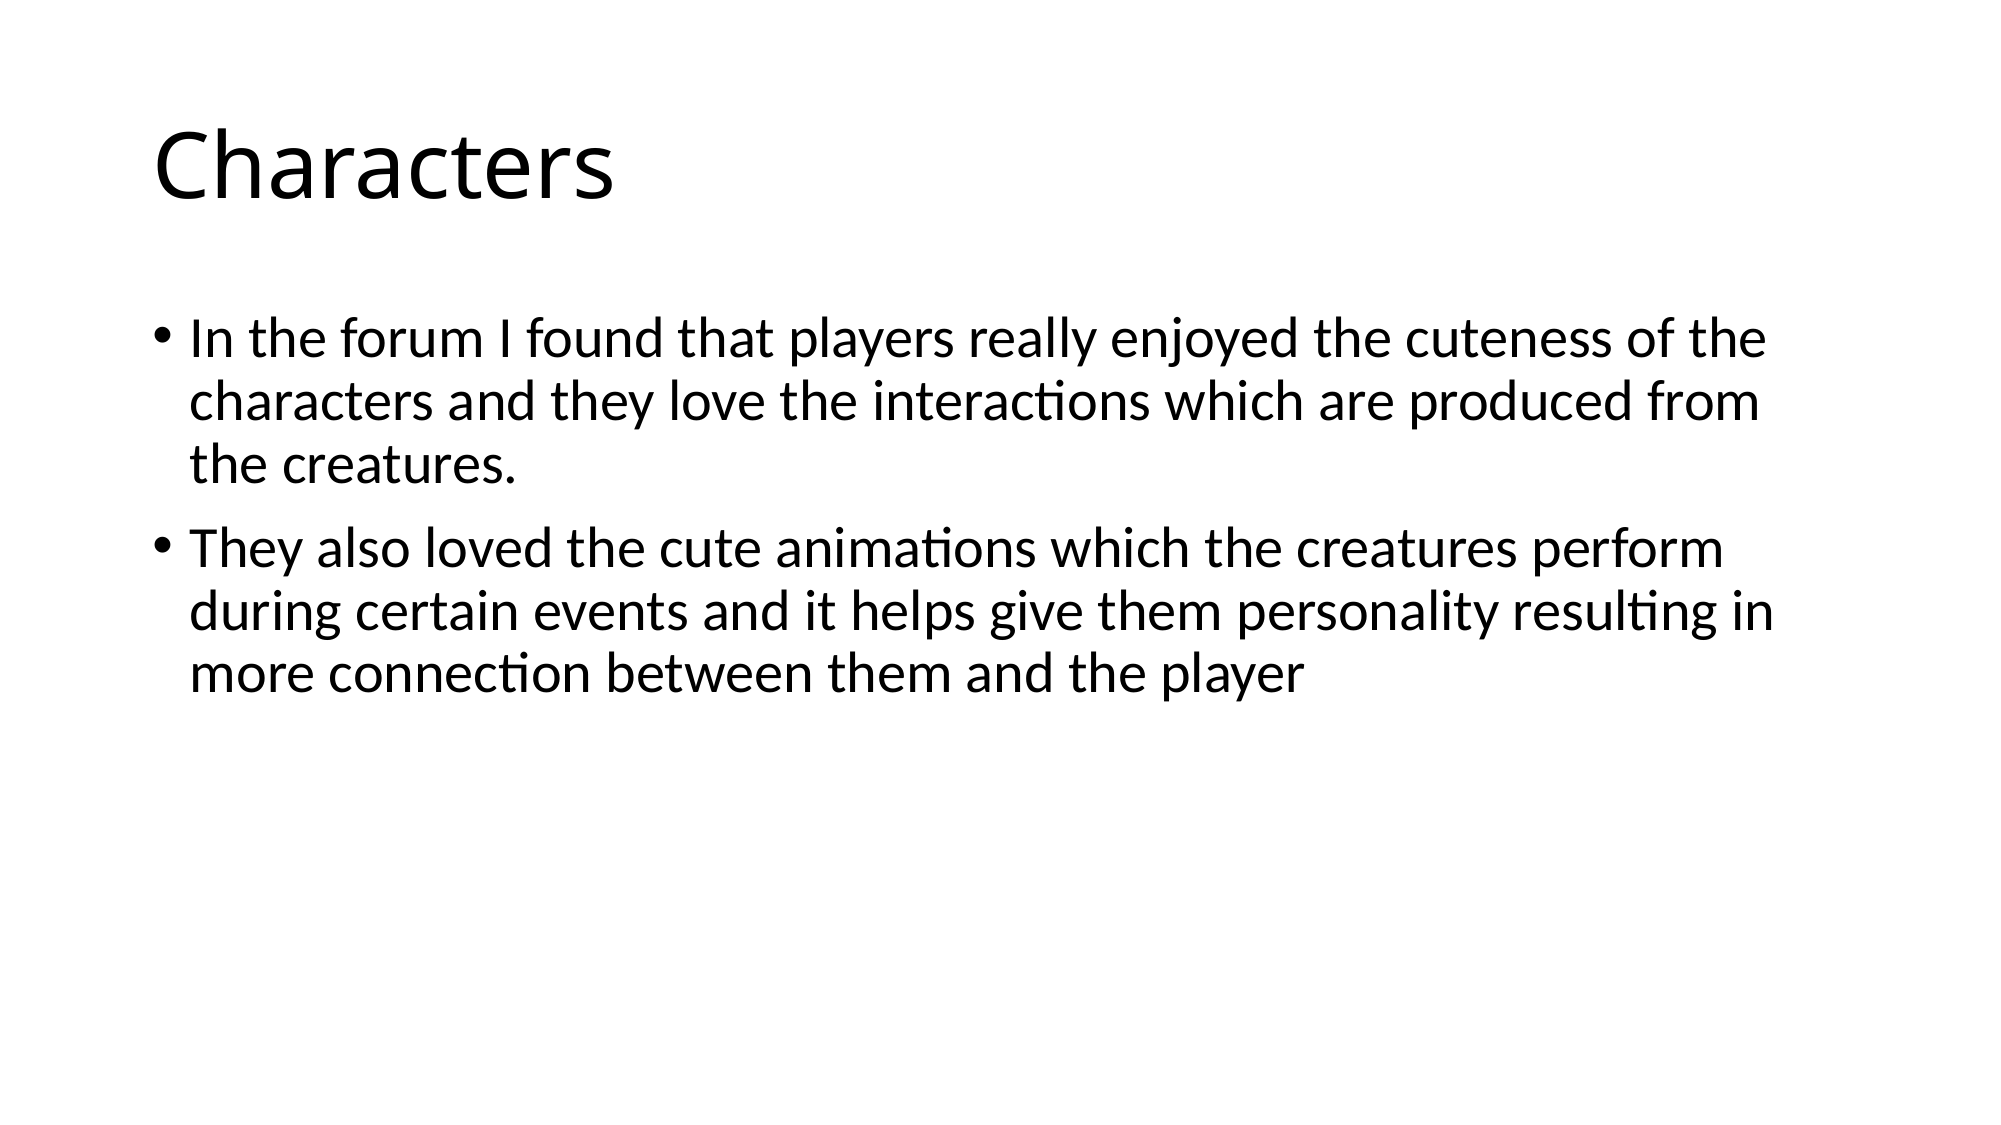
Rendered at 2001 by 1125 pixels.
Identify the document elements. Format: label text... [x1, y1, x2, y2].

title Characters [137, 59, 1863, 278]
list In the forum I found that players really enjoyed the cuteness of the characters and they love the interactions which are produced from the creatures. They also loved the cute animations which the creatures perform during certain events and it helps give them personality resulting in more connection between them and the player [137, 299, 1863, 1014]
